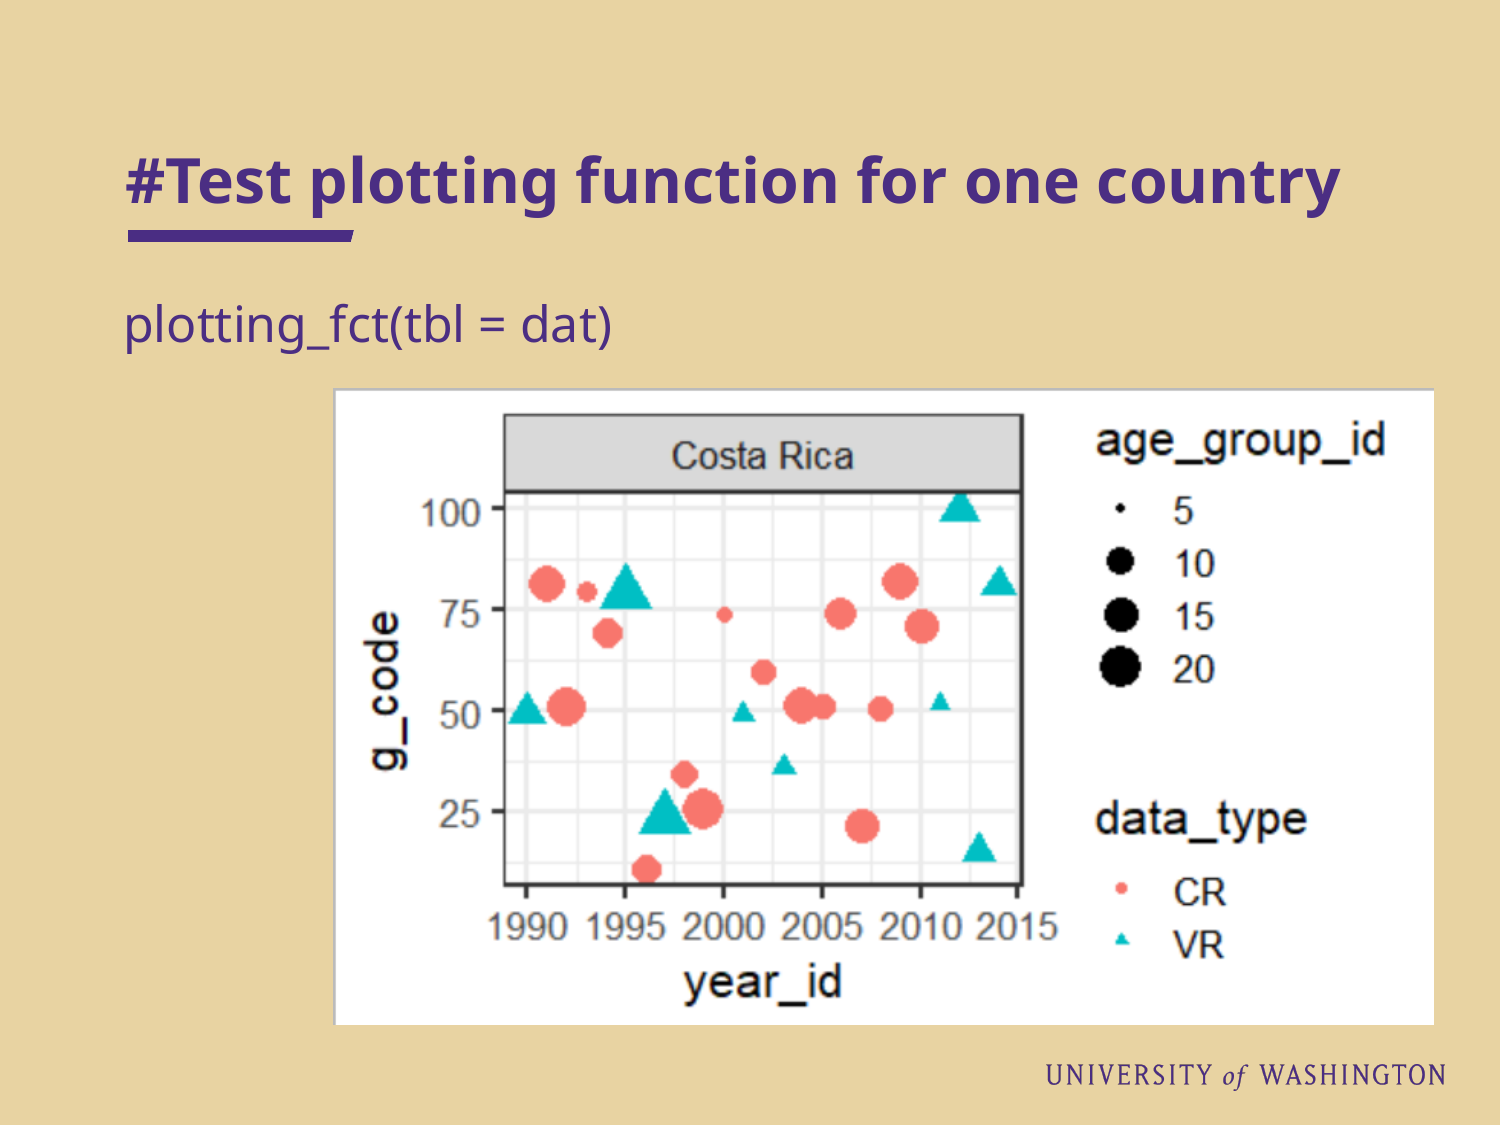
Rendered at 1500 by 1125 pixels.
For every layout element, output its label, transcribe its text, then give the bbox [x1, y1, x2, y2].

picture [1046, 1064, 1445, 1091]
picture [332, 388, 1434, 1025]
title #Test plotting function for one country [110, 59, 1434, 224]
list plotting_fct(tbl = dat) [108, 284, 1434, 944]
picture [128, 230, 354, 242]
